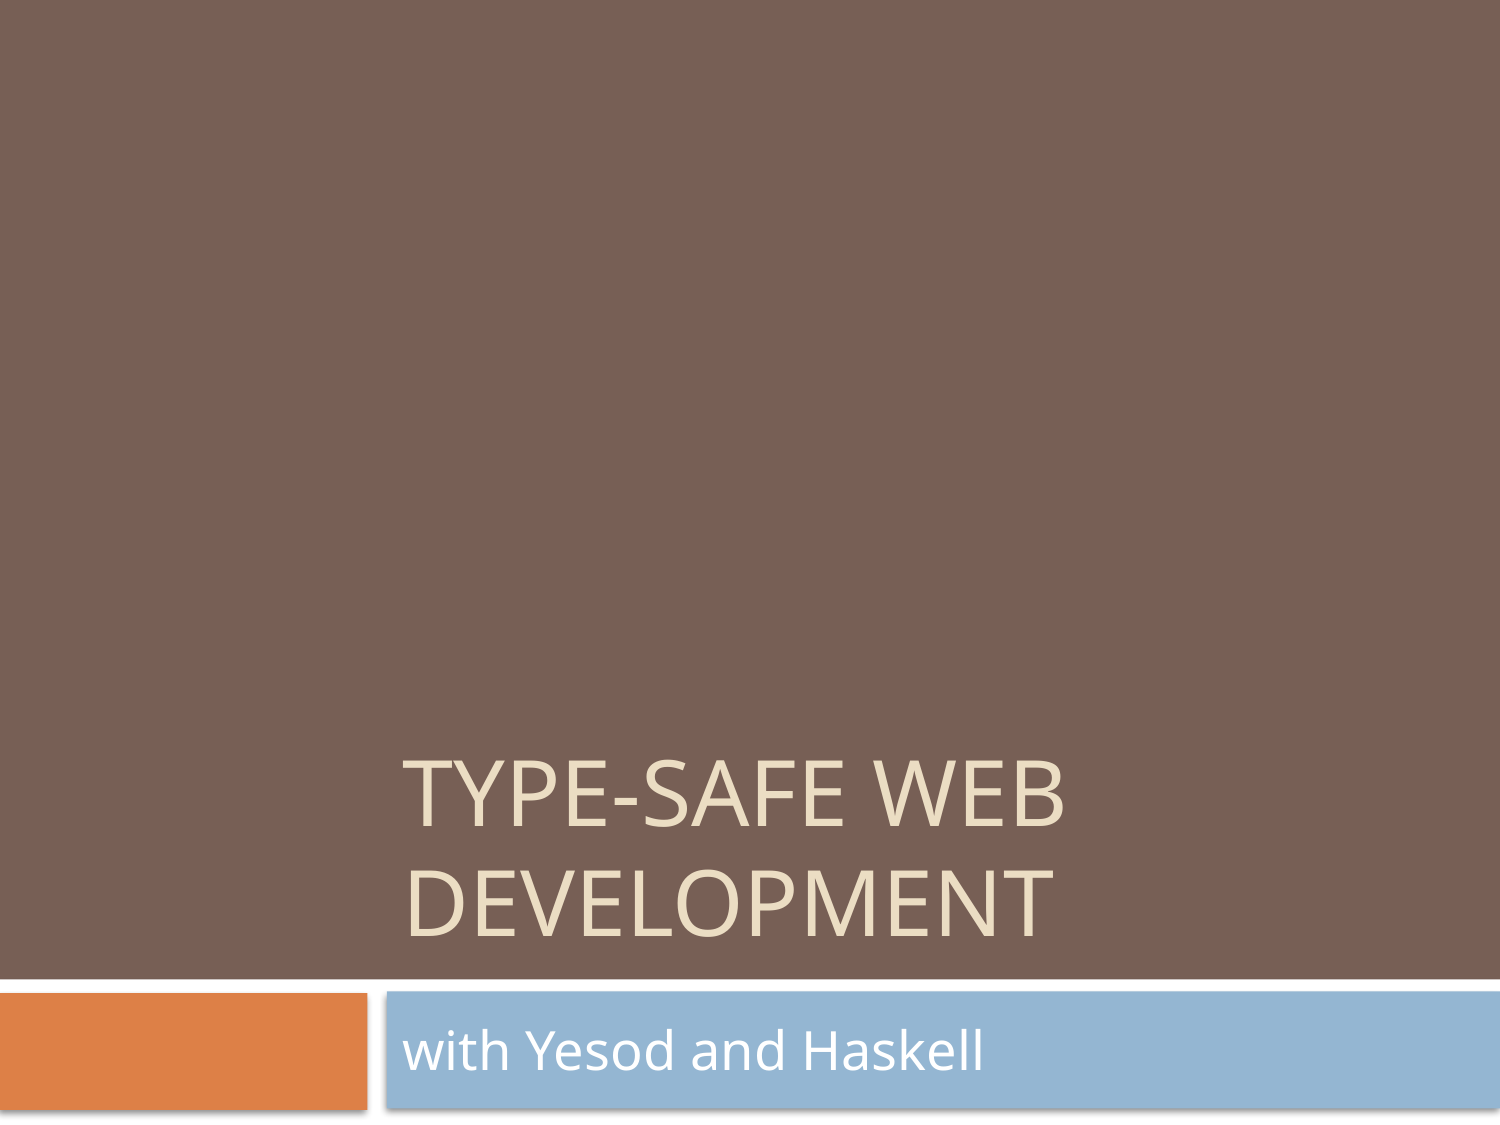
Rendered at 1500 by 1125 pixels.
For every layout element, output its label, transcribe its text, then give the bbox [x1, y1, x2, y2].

subtitle with Yesod and Haskell [387, 992, 1488, 1105]
title Type-safe Web Development [387, 662, 1450, 963]
